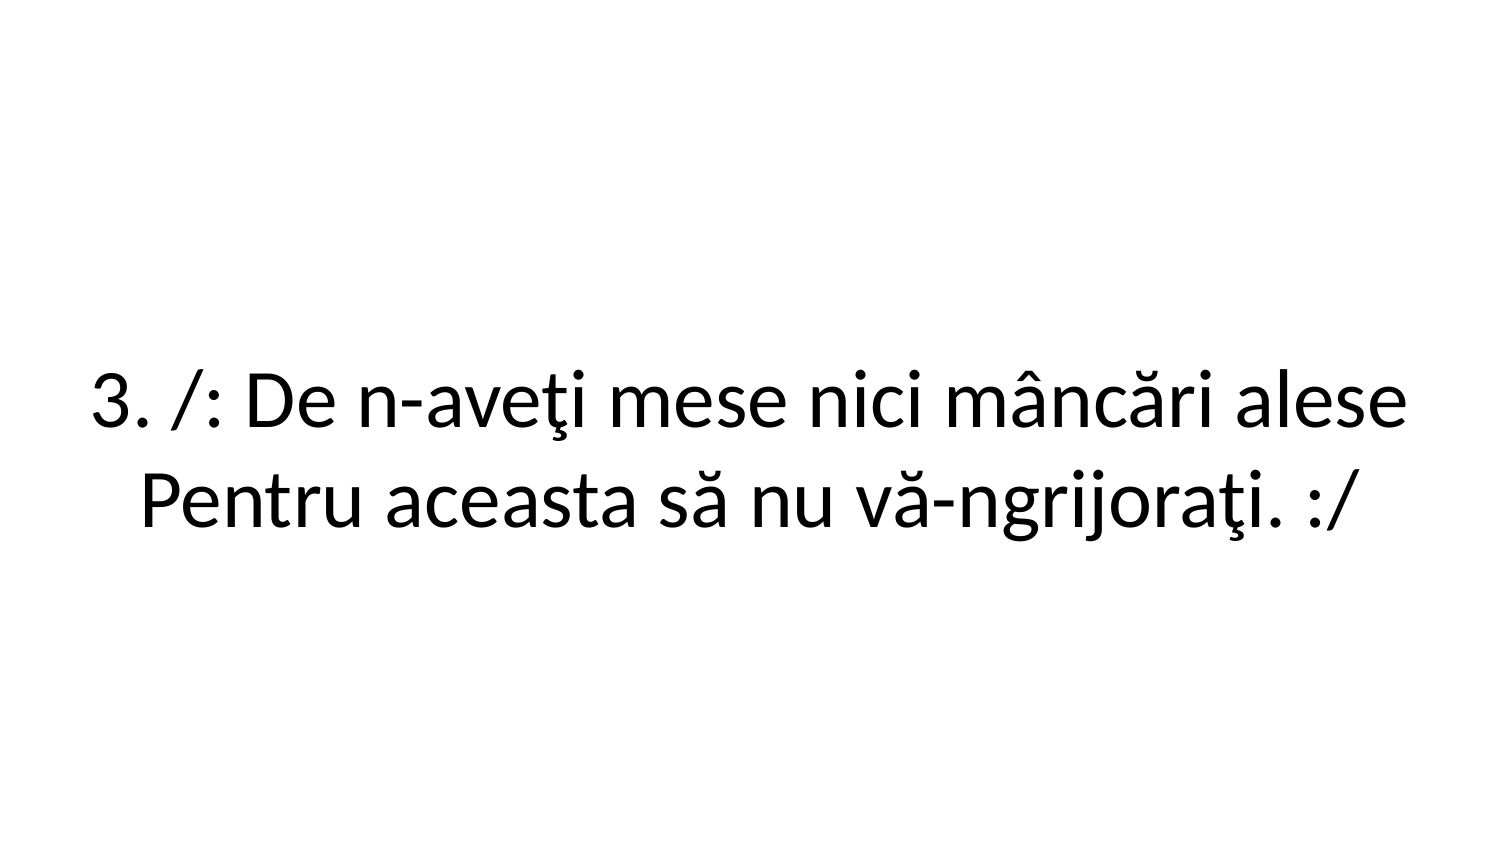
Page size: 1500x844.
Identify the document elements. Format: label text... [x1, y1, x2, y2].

text_box 3. /: De n-aveţi mese nici mâncări alese Pentru aceasta să nu vă-ngrijoraţi. :/ [74, 292, 1425, 552]
